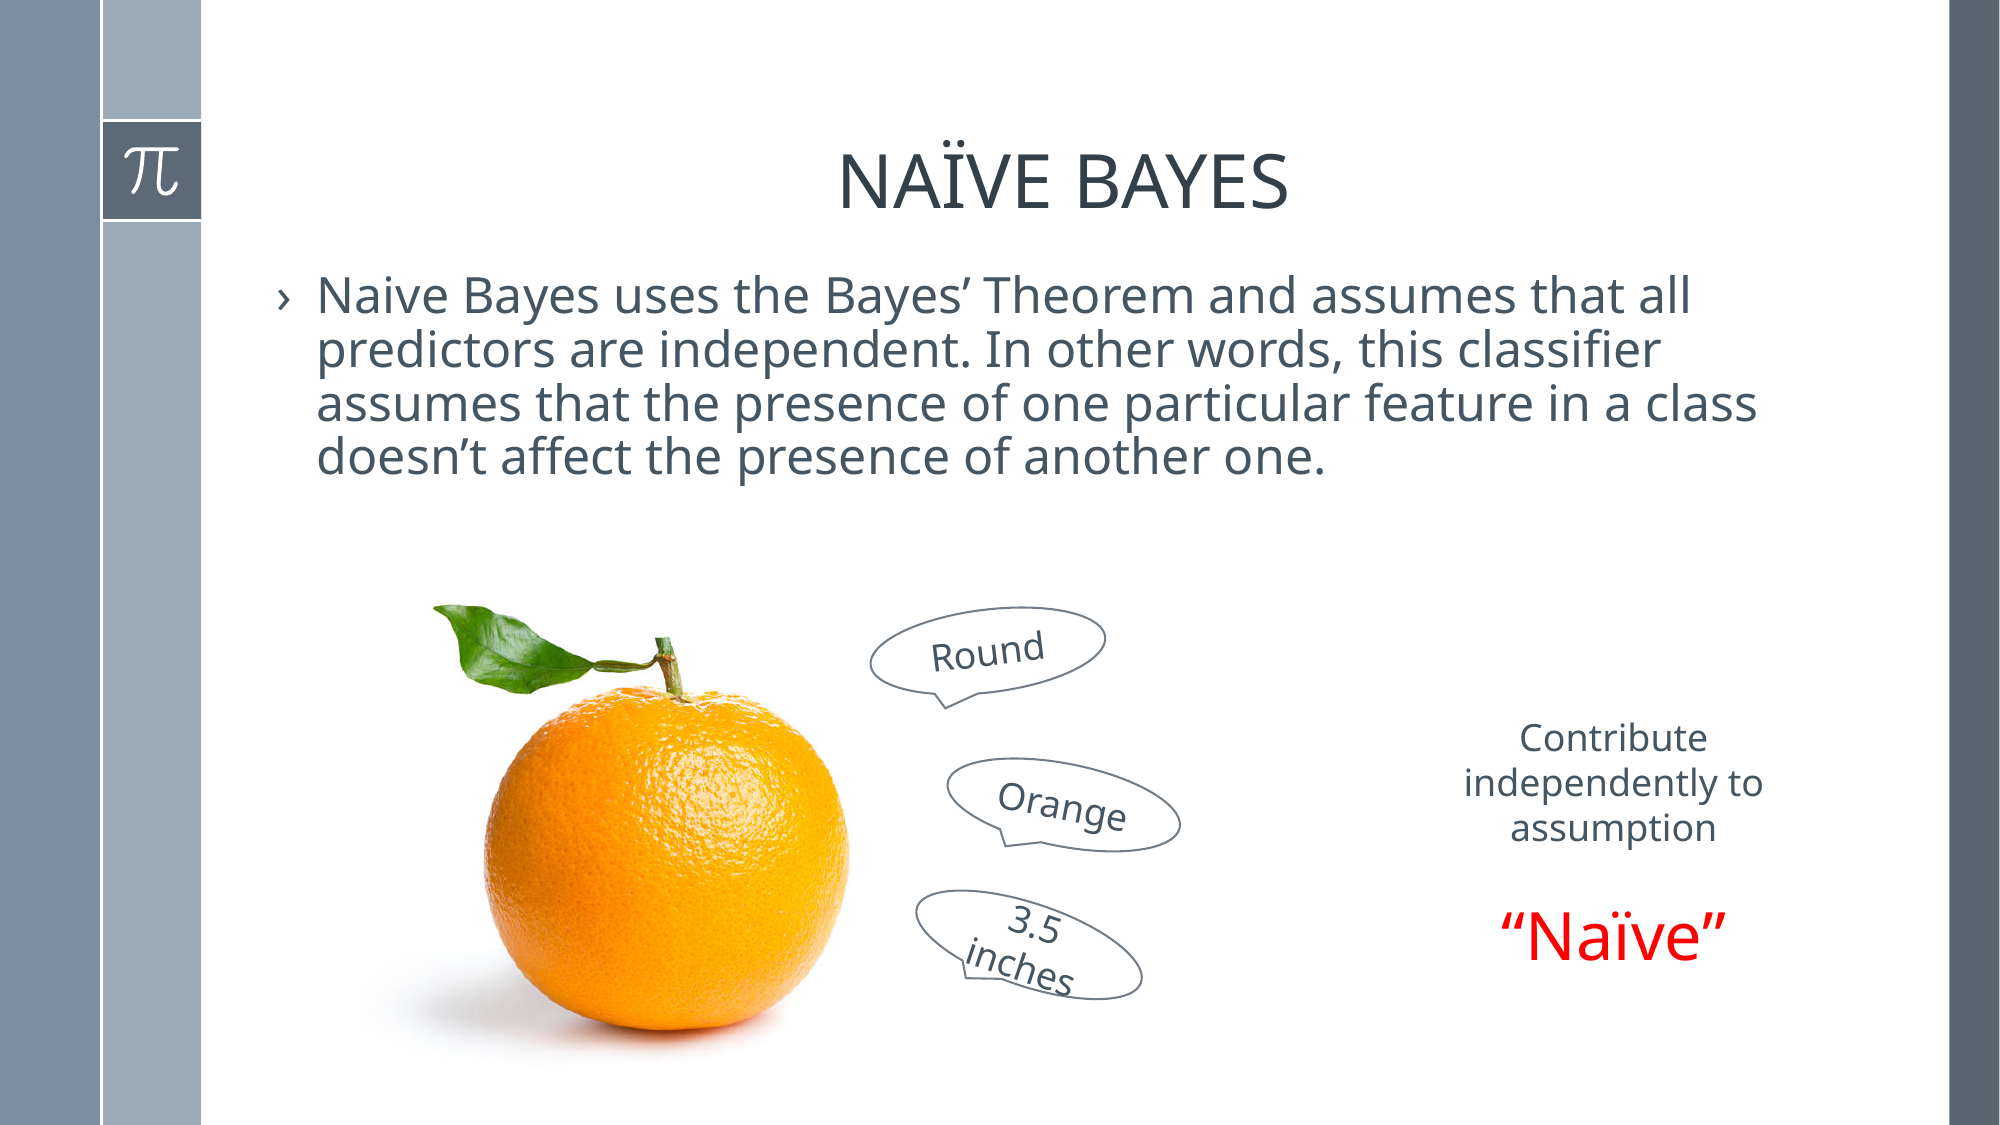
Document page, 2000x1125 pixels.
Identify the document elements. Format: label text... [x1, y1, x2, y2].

text_box 3.5 inches [915, 889, 1143, 1001]
text_box Orange [946, 757, 1182, 853]
picture [361, 574, 906, 1075]
text_box Round [906, 606, 1107, 710]
text_box Contribute independently to assumption “Naïve” [1377, 706, 1851, 982]
title NAÏVE BAYES [261, 29, 1867, 233]
list Naive Bayes uses the Bayes’ Theorem and assumes that all predictors are independent. In other words, this classifier assumes that the presence of one particular feature in a class doesn’t affect the presence of another one. [261, 262, 1867, 1013]
